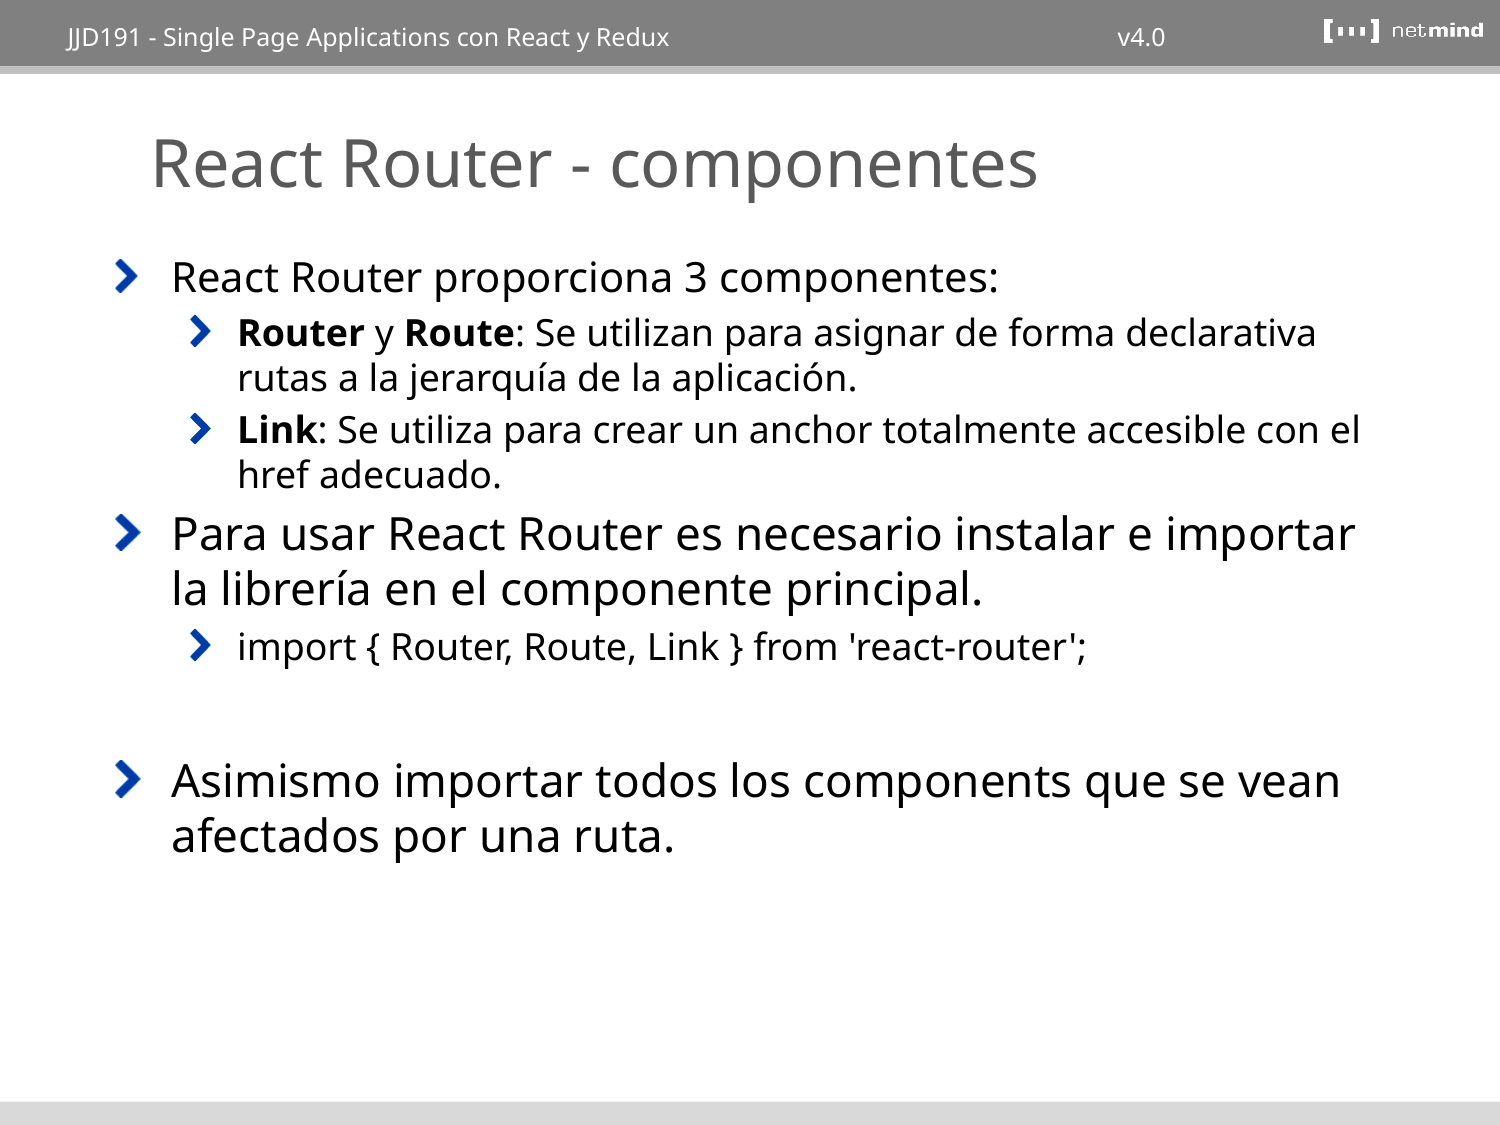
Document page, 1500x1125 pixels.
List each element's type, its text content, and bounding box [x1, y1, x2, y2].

picture [1324, 19, 1483, 43]
picture [115, 259, 138, 293]
list React Router proporciona 3 componentes: Router y Route: Se utilizan para asignar de forma declarativa rutas a la jerarquía de la aplicación. Link: Se utiliza para crear un anchor totalmente accesible con el href adecuado. Para usar React Router es necesario instalar e importar la librería en el componente principal. import { Router, Route, Link } from 'react-router'; Asimismo importar todos los components que se vean afectados por una ruta. [100, 243, 1384, 1024]
picture [190, 315, 211, 347]
picture [190, 629, 211, 661]
picture [115, 514, 141, 551]
picture [115, 760, 141, 798]
picture [190, 413, 211, 444]
title React Router - componentes [135, 113, 1107, 216]
